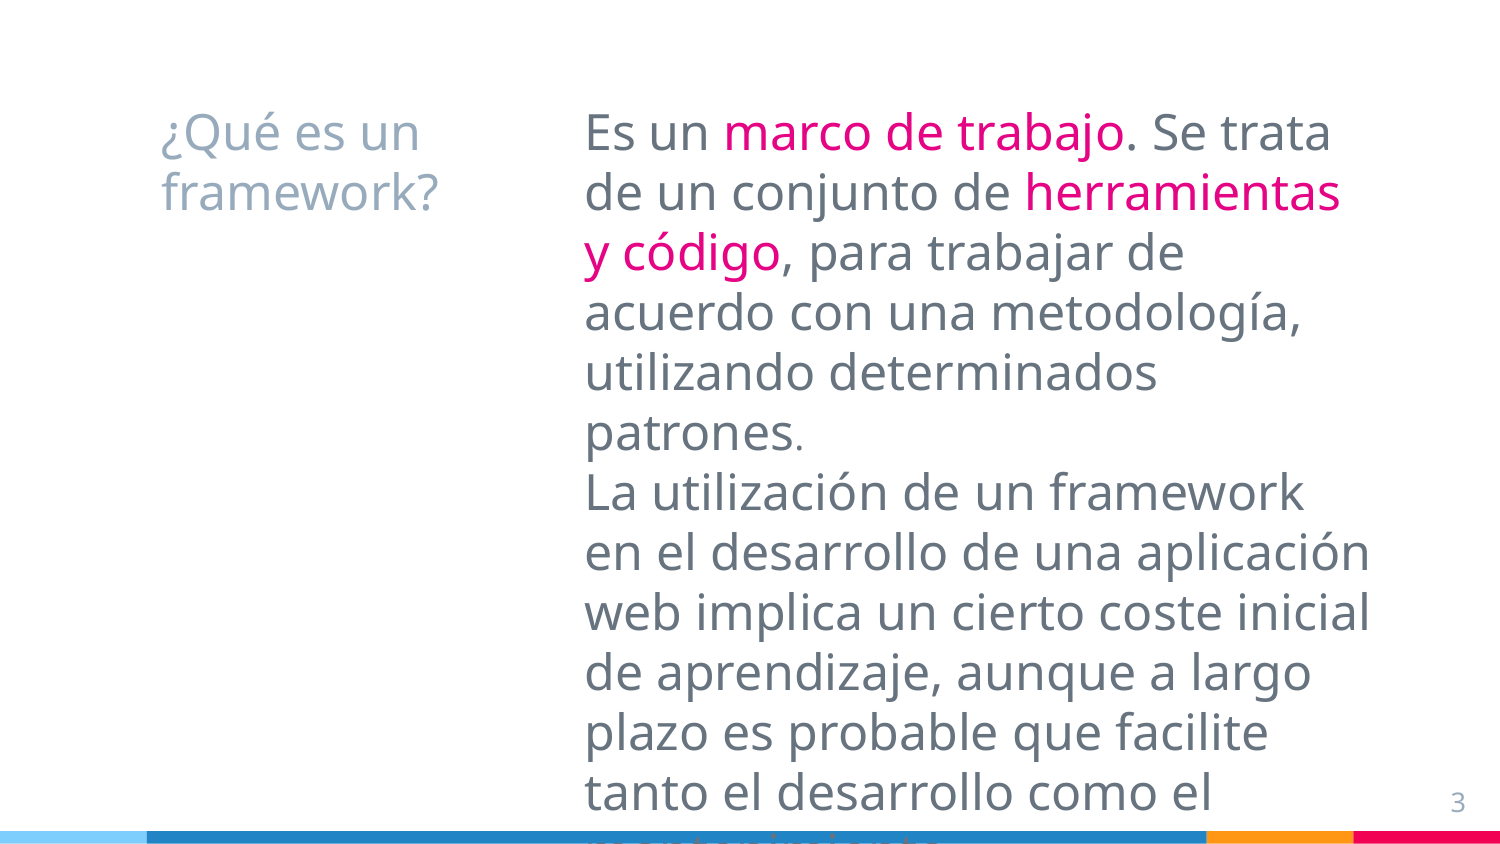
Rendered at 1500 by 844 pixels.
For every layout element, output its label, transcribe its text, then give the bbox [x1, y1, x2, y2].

title ¿Qué es un framework? [146, 85, 655, 455]
list Es un marco de trabajo. Se trata de un conjunto de herramientas y código, para trabajar de acuerdo con una metodología, utilizando determinados patrones. La utilización de un framework en el desarrollo de una aplicación web implica un cierto coste inicial de aprendizaje, aunque a largo plazo es probable que facilite tanto el desarrollo como el mantenimiento. [569, 85, 1392, 355]
slide_number 3 [1391, 770, 1482, 822]
